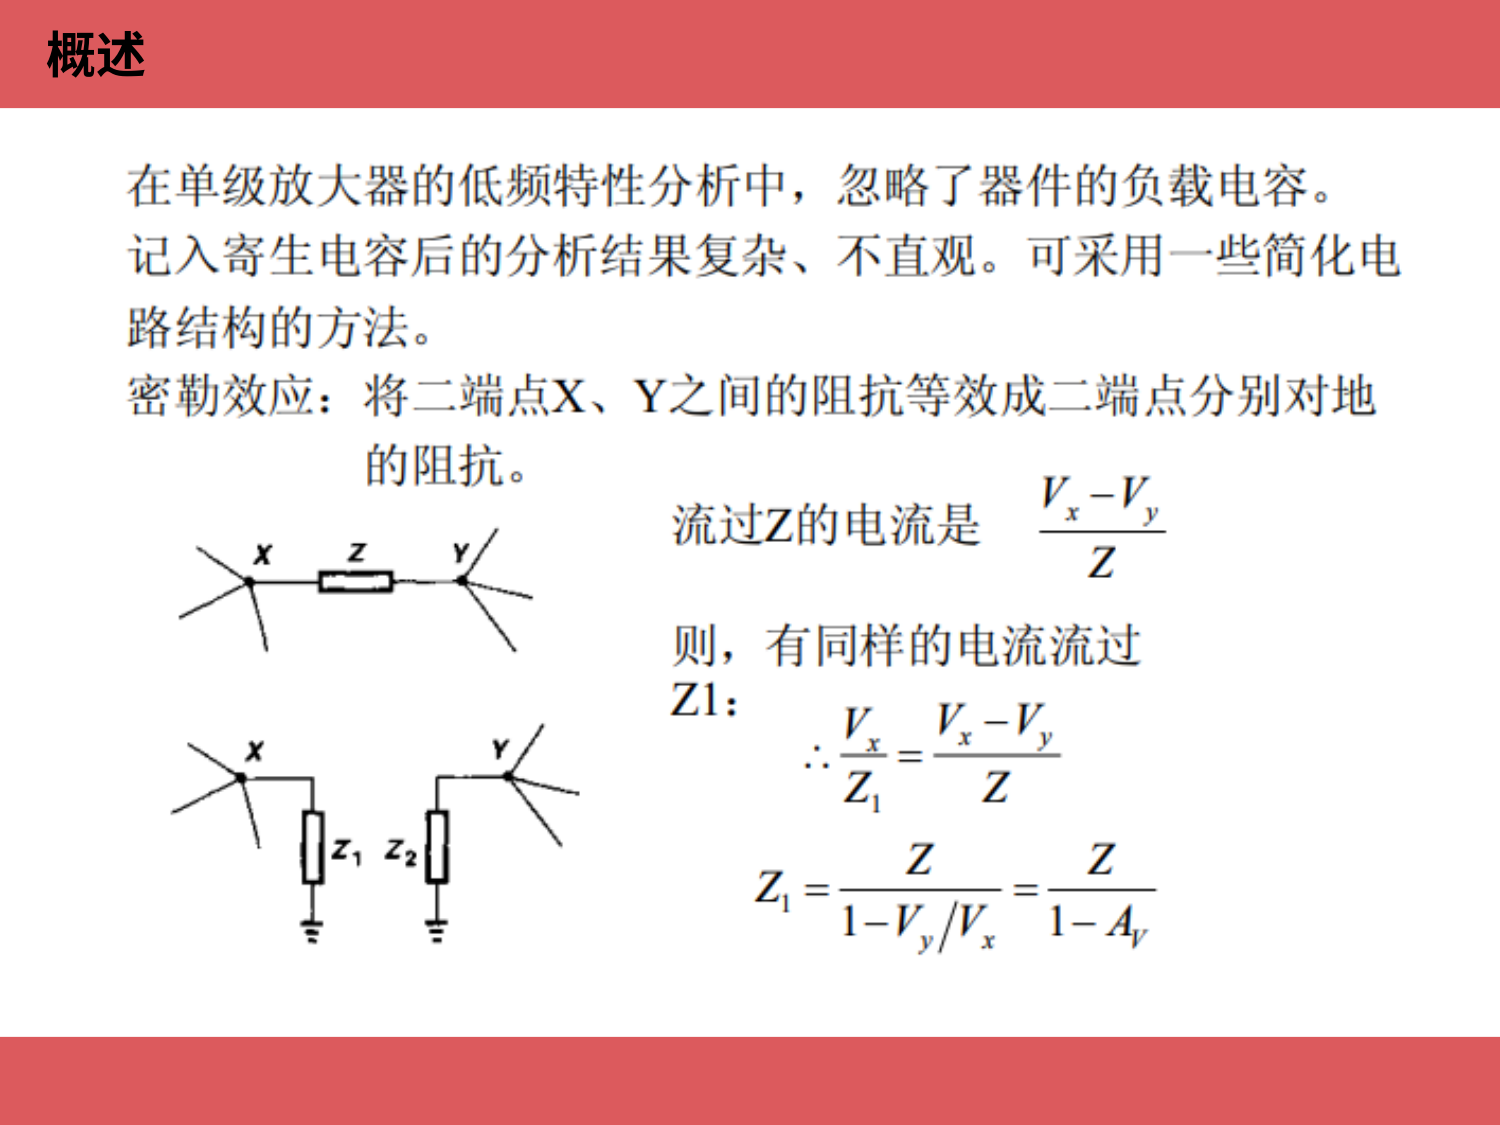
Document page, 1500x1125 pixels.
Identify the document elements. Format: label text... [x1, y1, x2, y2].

text_box [0, 1036, 1500, 1125]
picture [44, 137, 1474, 987]
text_box 概述 [31, 16, 750, 91]
text_box [0, 0, 1500, 109]
